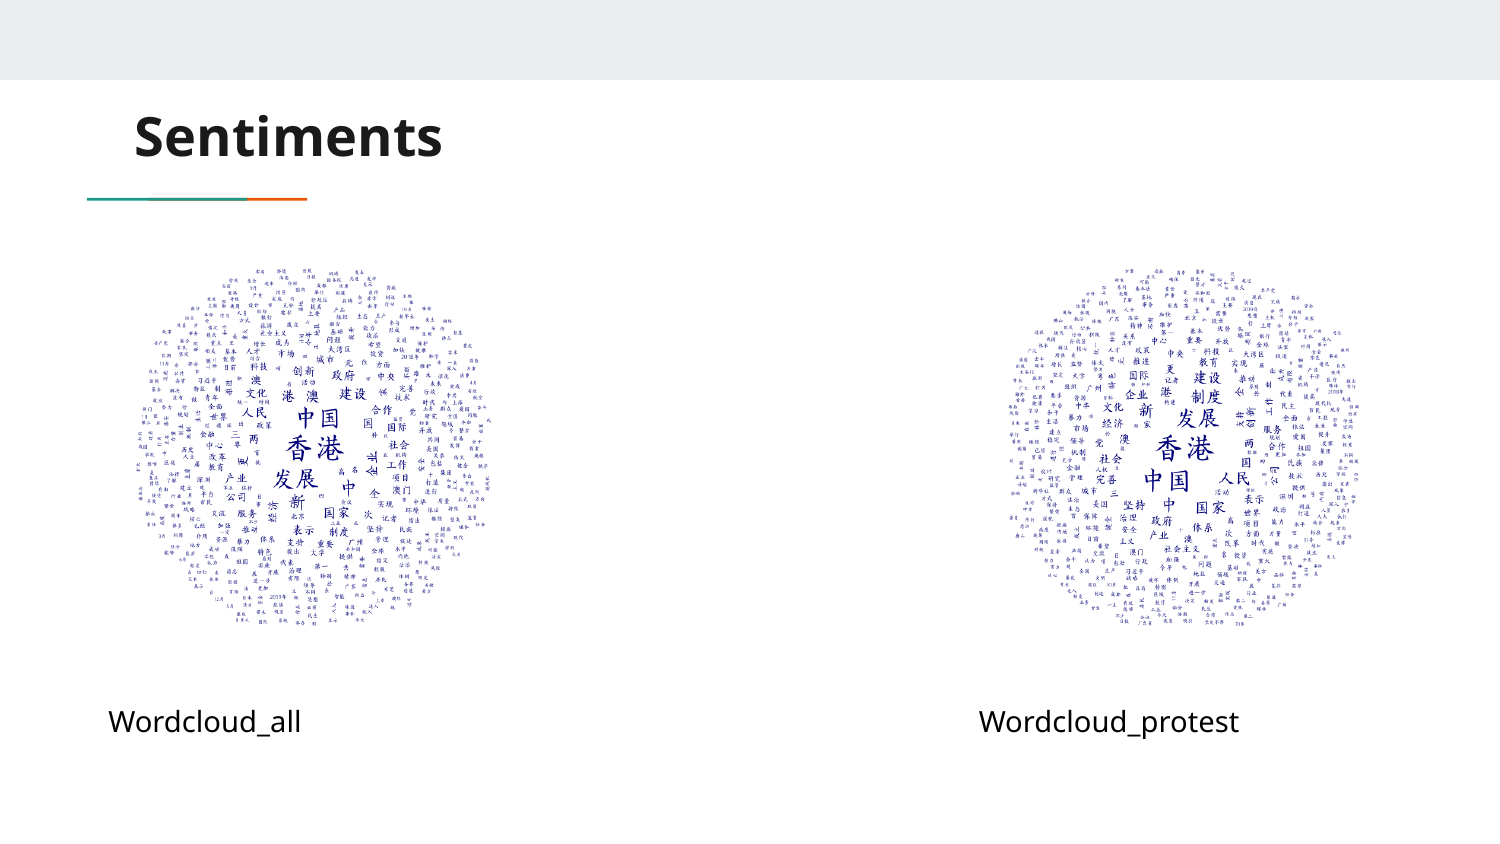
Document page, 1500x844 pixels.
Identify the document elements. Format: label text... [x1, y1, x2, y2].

text_box Wordcloud_all [93, 687, 534, 767]
text_box Wordcloud_protest [963, 687, 1405, 767]
title Sentiments [119, 87, 1381, 176]
picture [0, 253, 628, 641]
picture [870, 253, 1498, 641]
